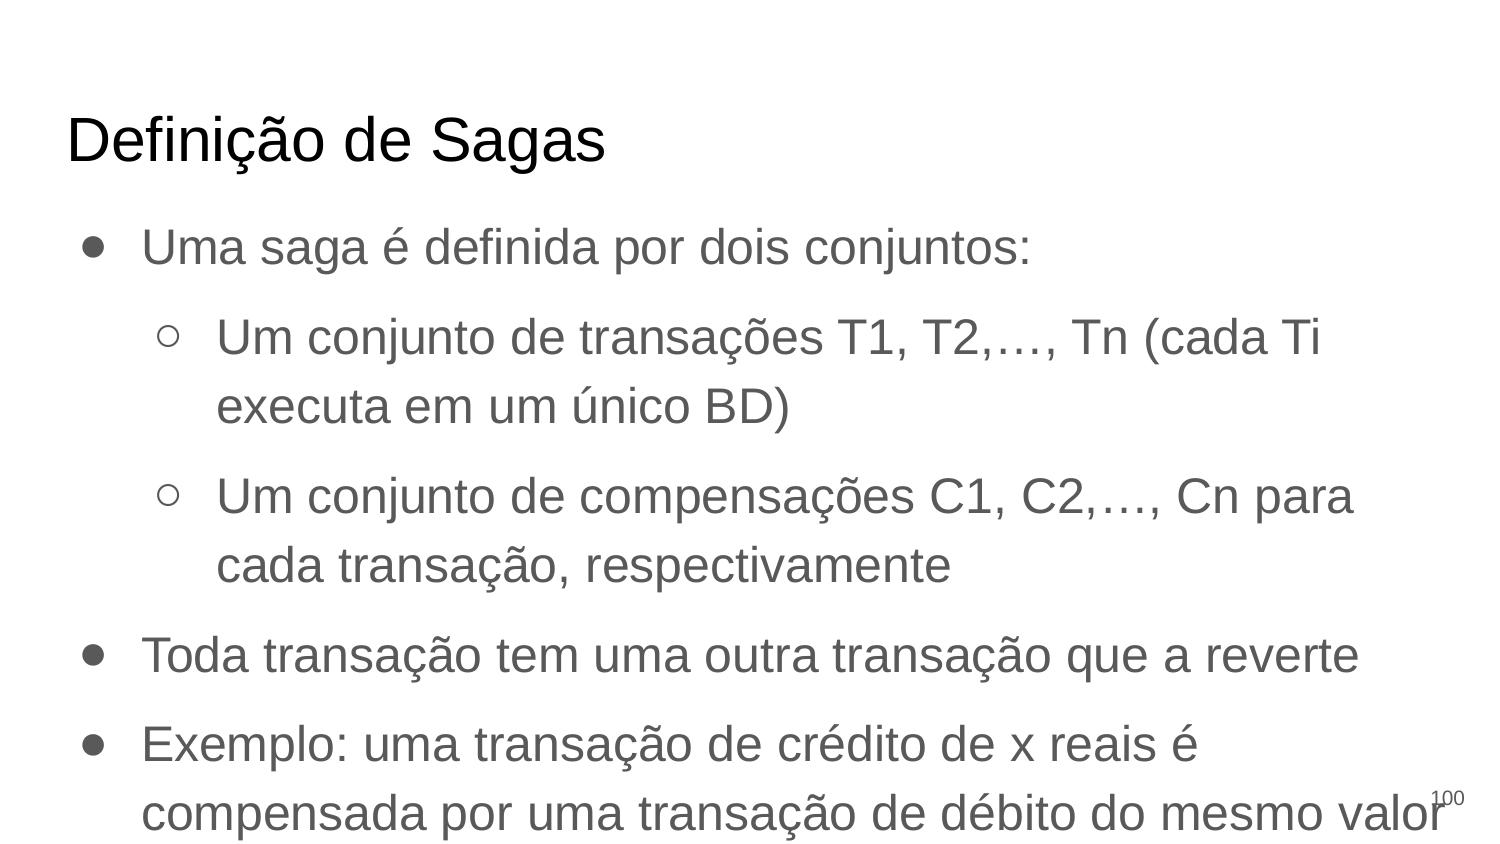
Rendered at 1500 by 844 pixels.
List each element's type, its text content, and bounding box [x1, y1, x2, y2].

slide_number ‹#› [1389, 764, 1480, 830]
list Uma saga é definida por dois conjuntos: Um conjunto de transações T1, T2,…, Tn (cada Ti executa em um único BD) Um conjunto de compensações C1, C2,…, Cn para cada transação, respectivamente Toda transação tem uma outra transação que a reverte Exemplo: uma transação de crédito de x reais é compensada por uma transação de débito do mesmo valor [51, 190, 1480, 401]
title Definição de Sagas [51, 72, 1449, 167]
